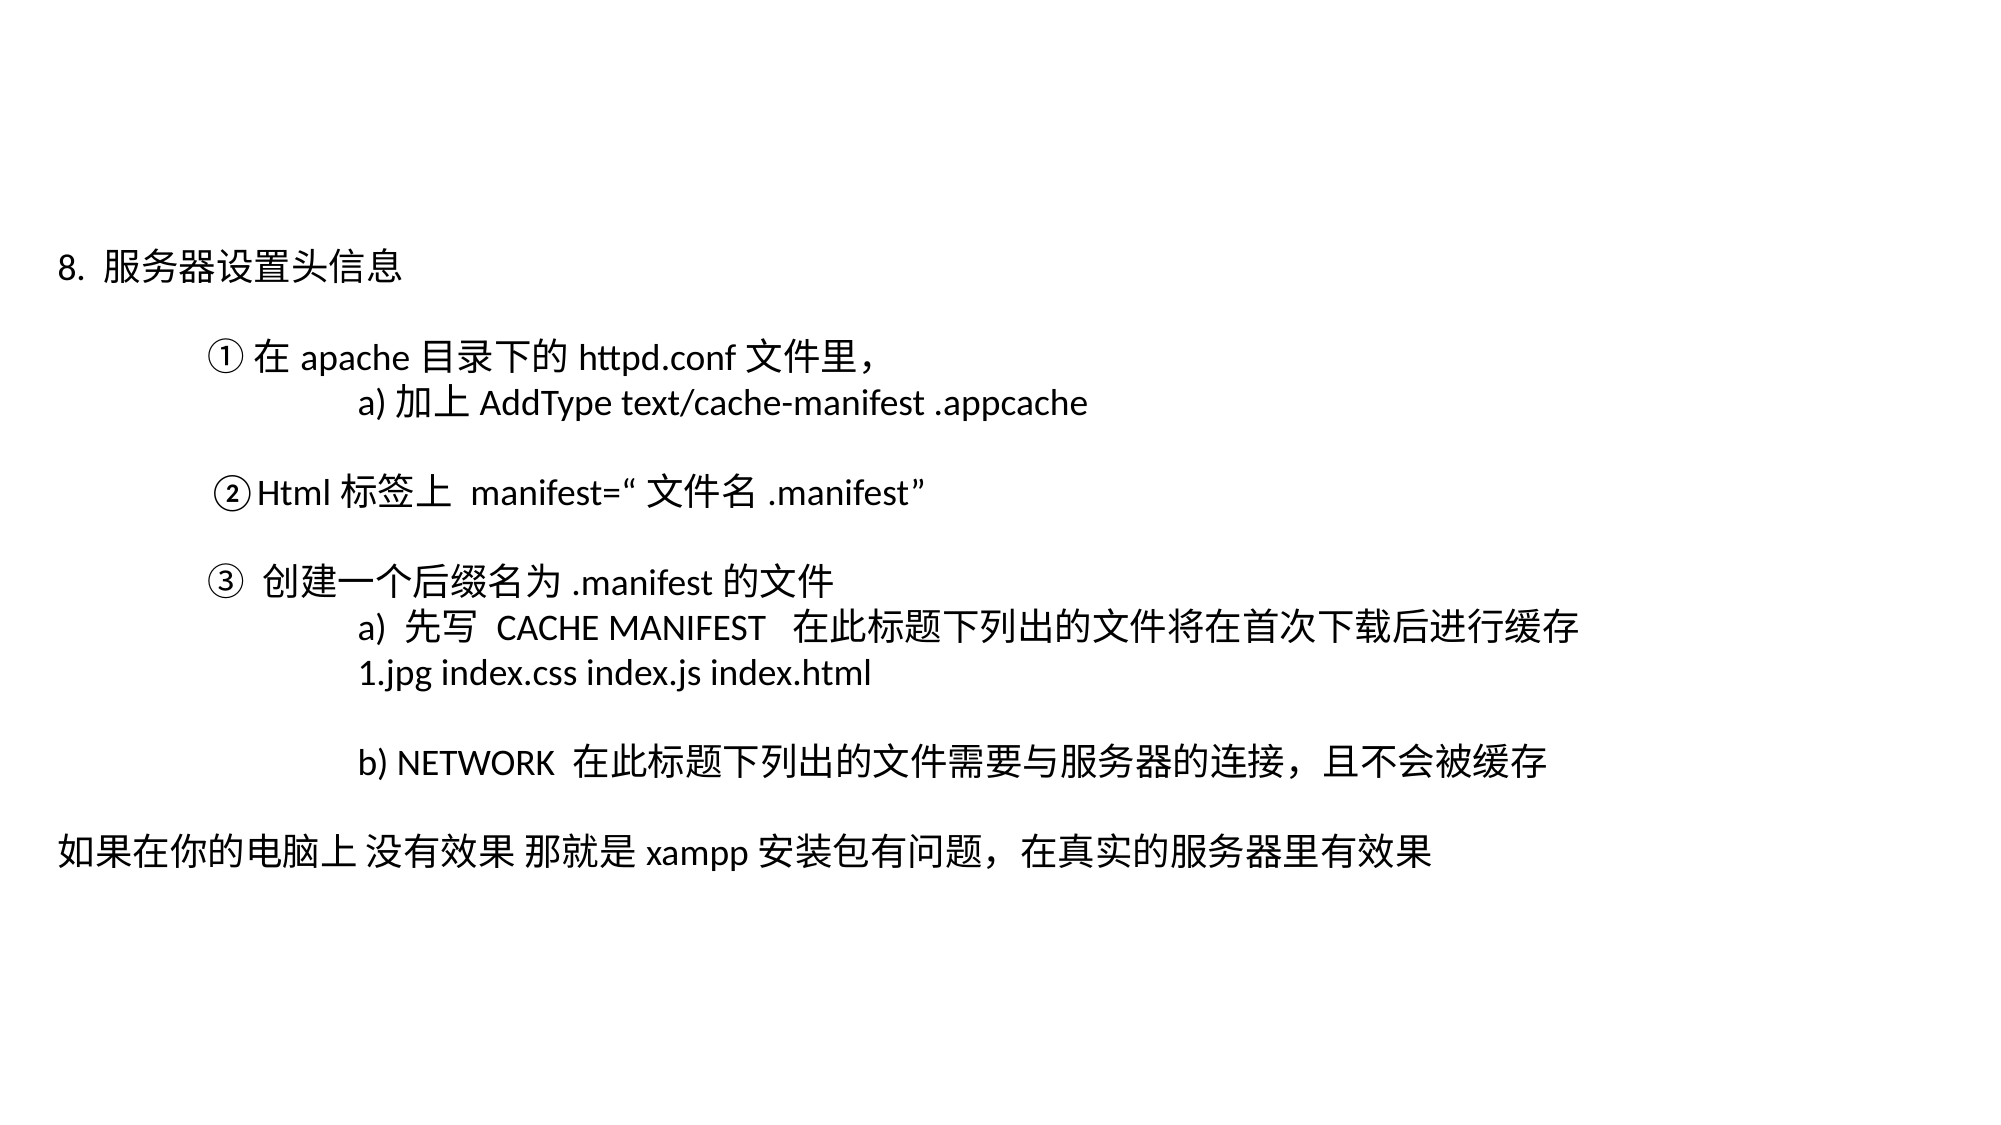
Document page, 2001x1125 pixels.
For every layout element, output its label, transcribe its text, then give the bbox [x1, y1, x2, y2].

text_box 8. 服务器设置头信息 ①在apache目录下的httpd.conf文件里， a)加上AddType text/cache-manifest .appcache ②Html标签上 manifest=“文件名.manifest” ③ 创建一个后缀名为.manifest的文件 a) 先写 CACHE MANIFEST 在此标题下列出的文件将在首次下载后进行缓存 1.jpg index.css index.js index.html b) NETWORK 在此标题下列出的文件需要与服务器的连接，且不会被缓存 如果在你的电脑上 没有效果 那就是xampp安装包有问题，在真实的服务器里有效果 [42, 190, 1956, 881]
